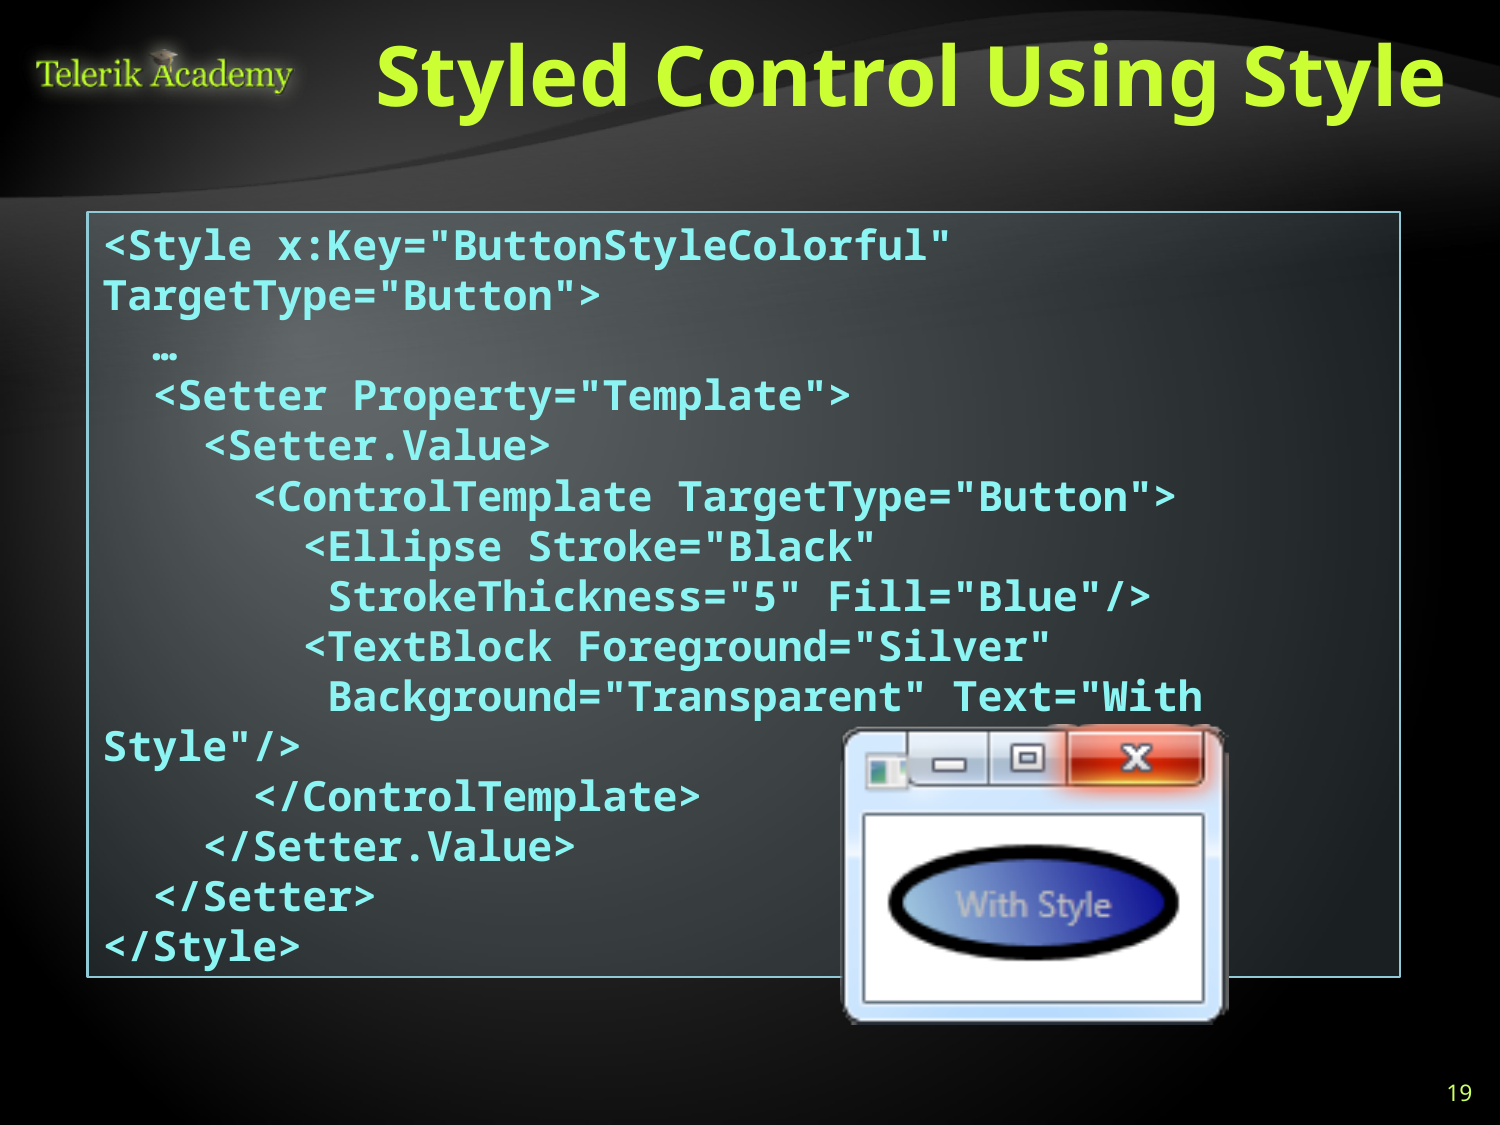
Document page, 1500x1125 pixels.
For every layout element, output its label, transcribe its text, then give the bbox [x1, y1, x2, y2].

picture [0, 0, 1500, 1125]
text_box <Style x:Key="ButtonStyleColorful" TargetType="Button"> … <Setter Property="Template"> <Setter.Value> <ControlTemplate TargetType="Button"> <Ellipse Stroke="Black" StrokeThickness="5" Fill="Blue"/> <TextBlock Foreground="Silver" Background="Transparent" Text="With Style"/> </ControlTemplate> </Setter.Value> </Setter> </Style> [87, 211, 1400, 977]
title Styled Control Using Style [300, 12, 1463, 150]
slide_number 19 [1412, 1074, 1488, 1113]
